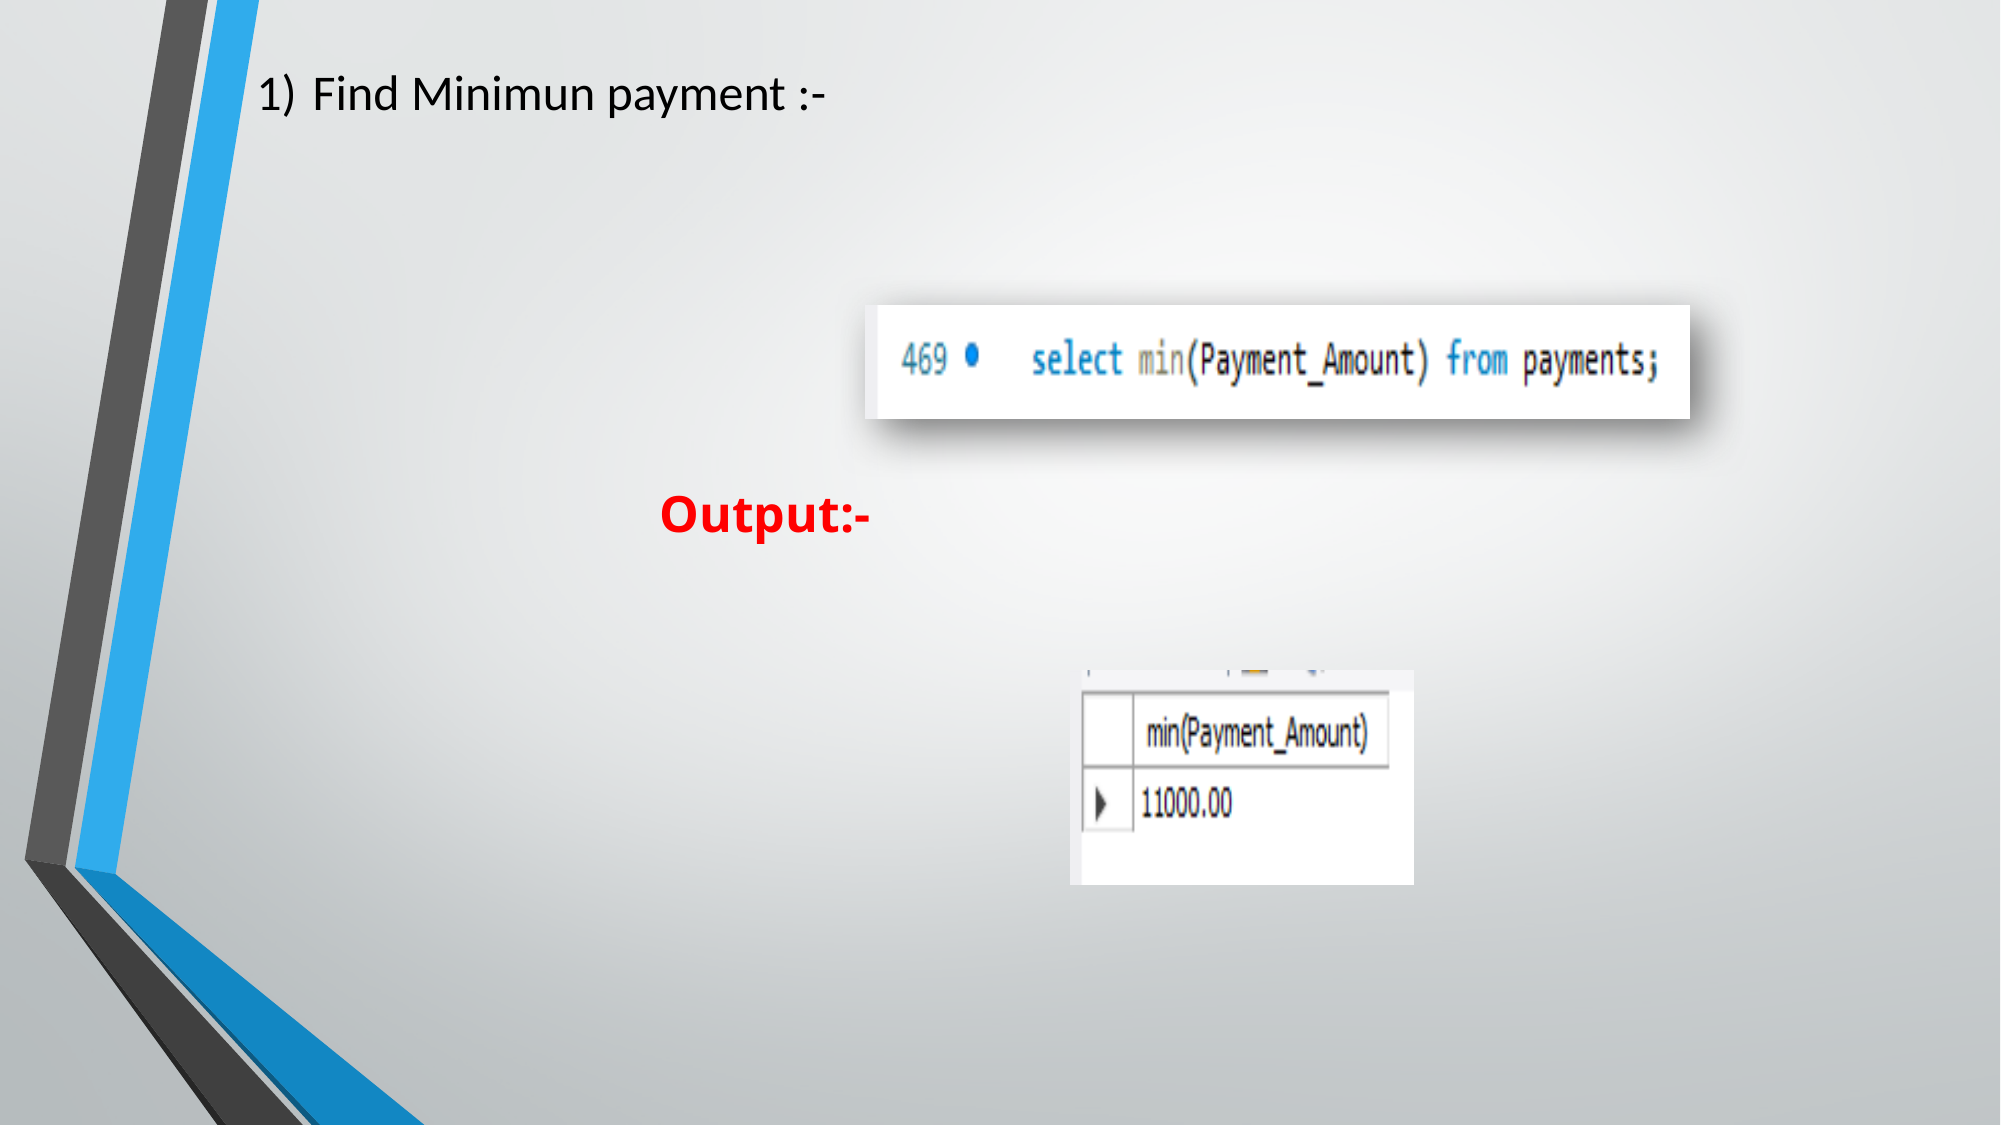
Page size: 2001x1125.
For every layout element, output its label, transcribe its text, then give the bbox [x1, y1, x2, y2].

text_box Output:- [404, 474, 1405, 550]
picture [1069, 670, 1414, 886]
text_box Find Minimun payment :- [241, 53, 1242, 128]
picture [864, 305, 1690, 419]
